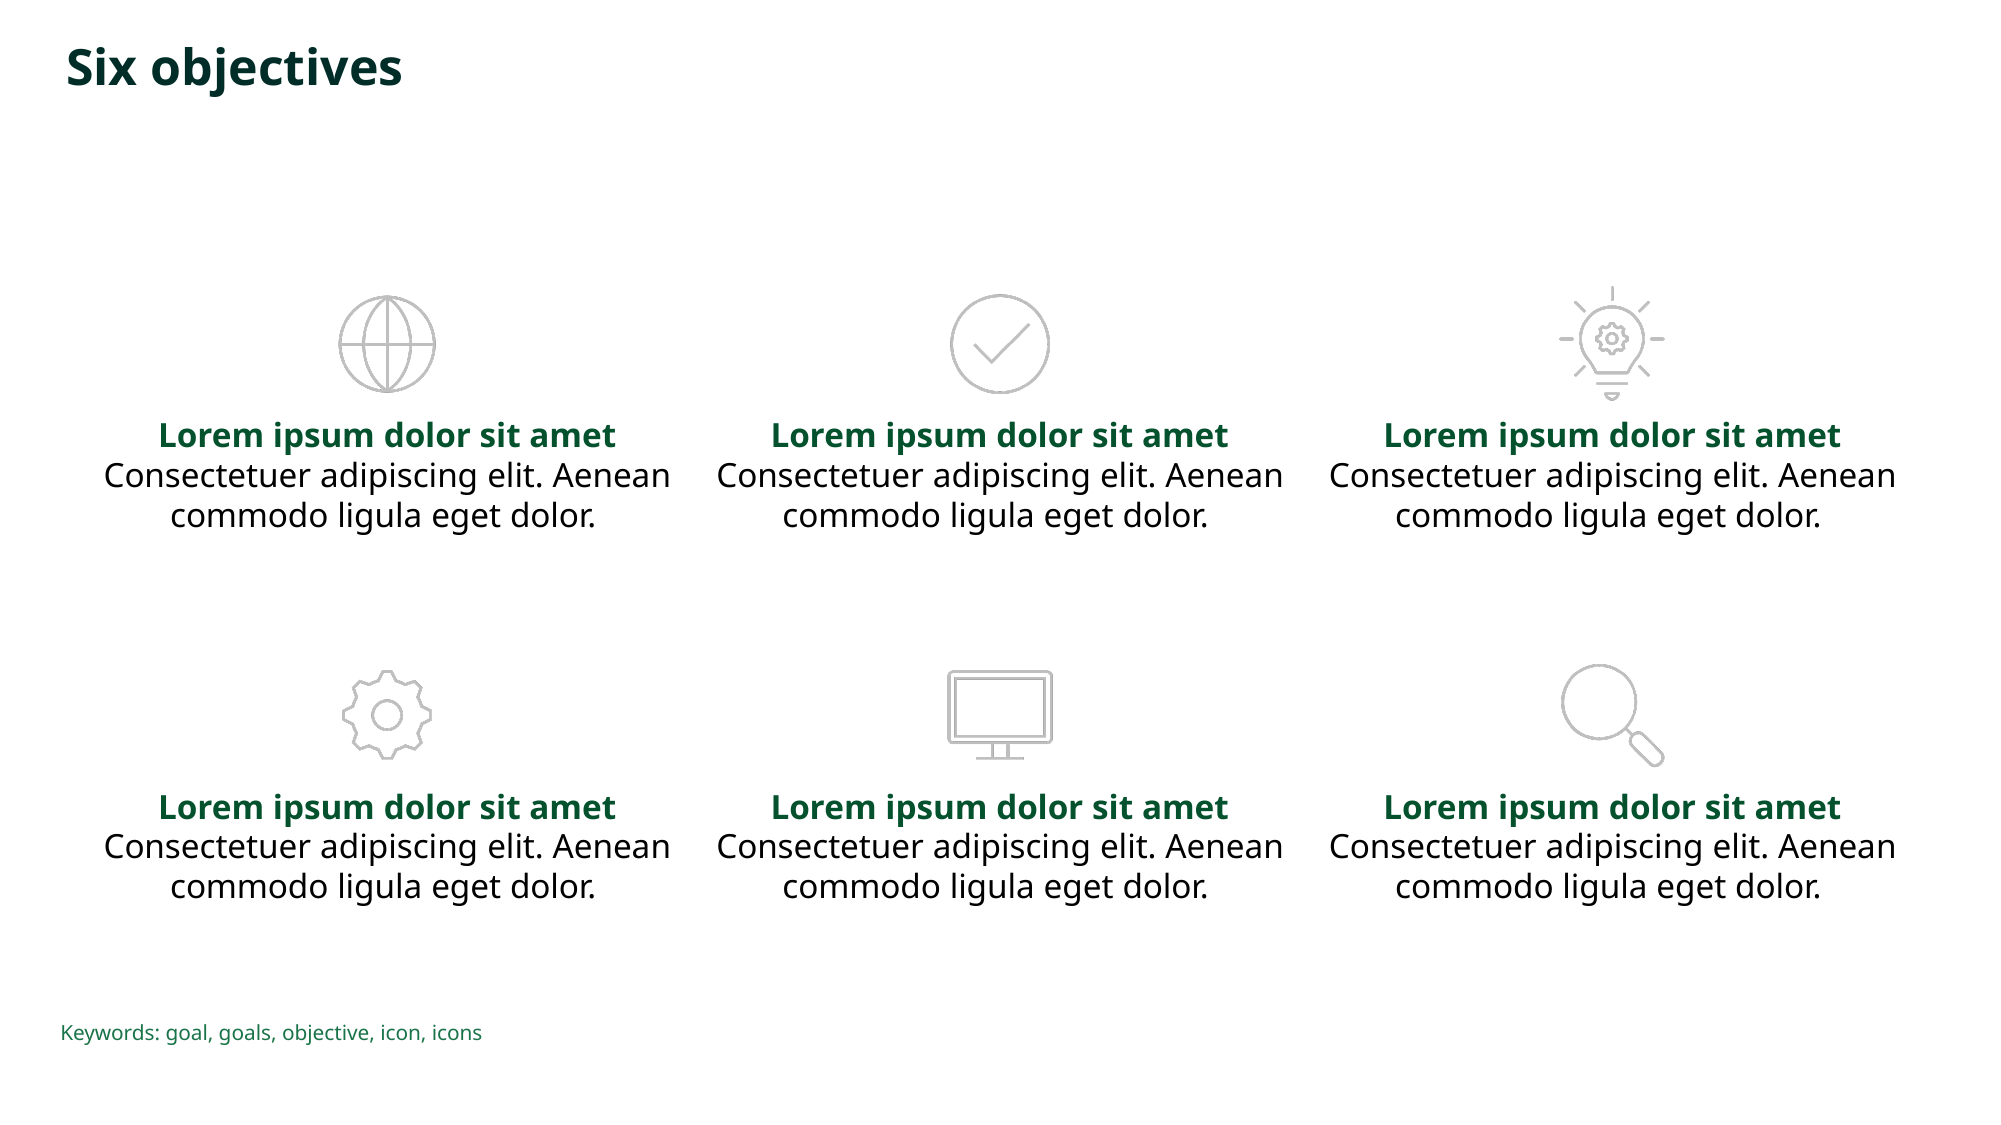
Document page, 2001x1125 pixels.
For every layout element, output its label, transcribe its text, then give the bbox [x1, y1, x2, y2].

title Six objectives [66, 42, 1721, 98]
picture [1549, 652, 1676, 778]
text_box Lorem ipsum dolor sit amet Consectetuer adipiscing elit. Aenean commodo ligula eget dolor. [1328, 414, 1897, 535]
text_box Lorem ipsum dolor sit amet Consectetuer adipiscing elit. Aenean commodo ligula eget dolor. [715, 414, 1285, 535]
picture [324, 281, 451, 407]
picture [937, 652, 1063, 778]
text_box Lorem ipsum dolor sit amet Consectetuer adipiscing elit. Aenean commodo ligula eget dolor. [715, 785, 1285, 906]
picture [1549, 281, 1676, 407]
picture [937, 281, 1063, 407]
picture [324, 652, 451, 778]
text_box Keywords: goal, goals, objective, icon, icons [60, 1019, 483, 1045]
text_box Lorem ipsum dolor sit amet Consectetuer adipiscing elit. Aenean commodo ligula eget dolor. [103, 414, 672, 535]
text_box Lorem ipsum dolor sit amet Consectetuer adipiscing elit. Aenean commodo ligula eget dolor. [103, 785, 672, 906]
text_box Lorem ipsum dolor sit amet Consectetuer adipiscing elit. Aenean commodo ligula eget dolor. [1328, 785, 1897, 906]
